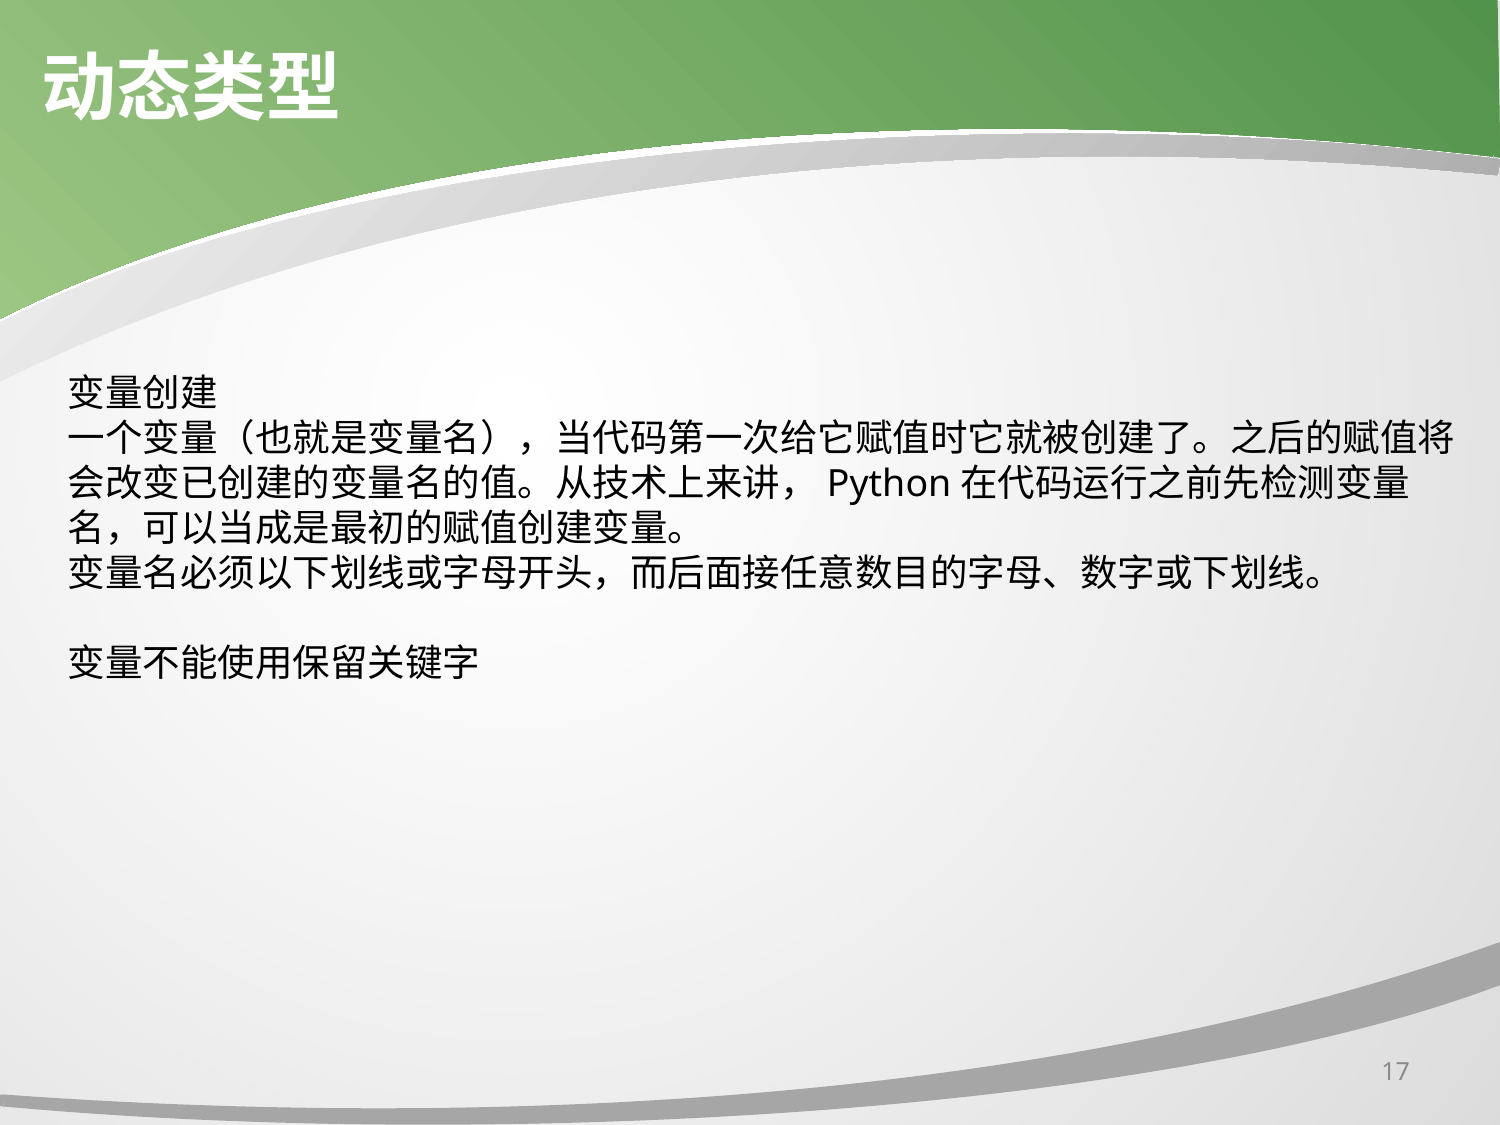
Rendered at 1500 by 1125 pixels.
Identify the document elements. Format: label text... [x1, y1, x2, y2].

title 动态类型 [26, 32, 1376, 149]
slide_number 17 [1074, 1042, 1425, 1103]
text_box 变量创建 一个变量（也就是变量名），当代码第一次给它赋值时它就被创建了。之后的赋值将会改变已创建的变量名的值。从技术上来讲，Python在代码运行之前先检测变量名，可以当成是最初的赋值创建变量。 变量名必须以下划线或字母开头，而后面接任意数目的字母、数字或下划线。 变量不能使用保留关键字 [53, 361, 1486, 692]
